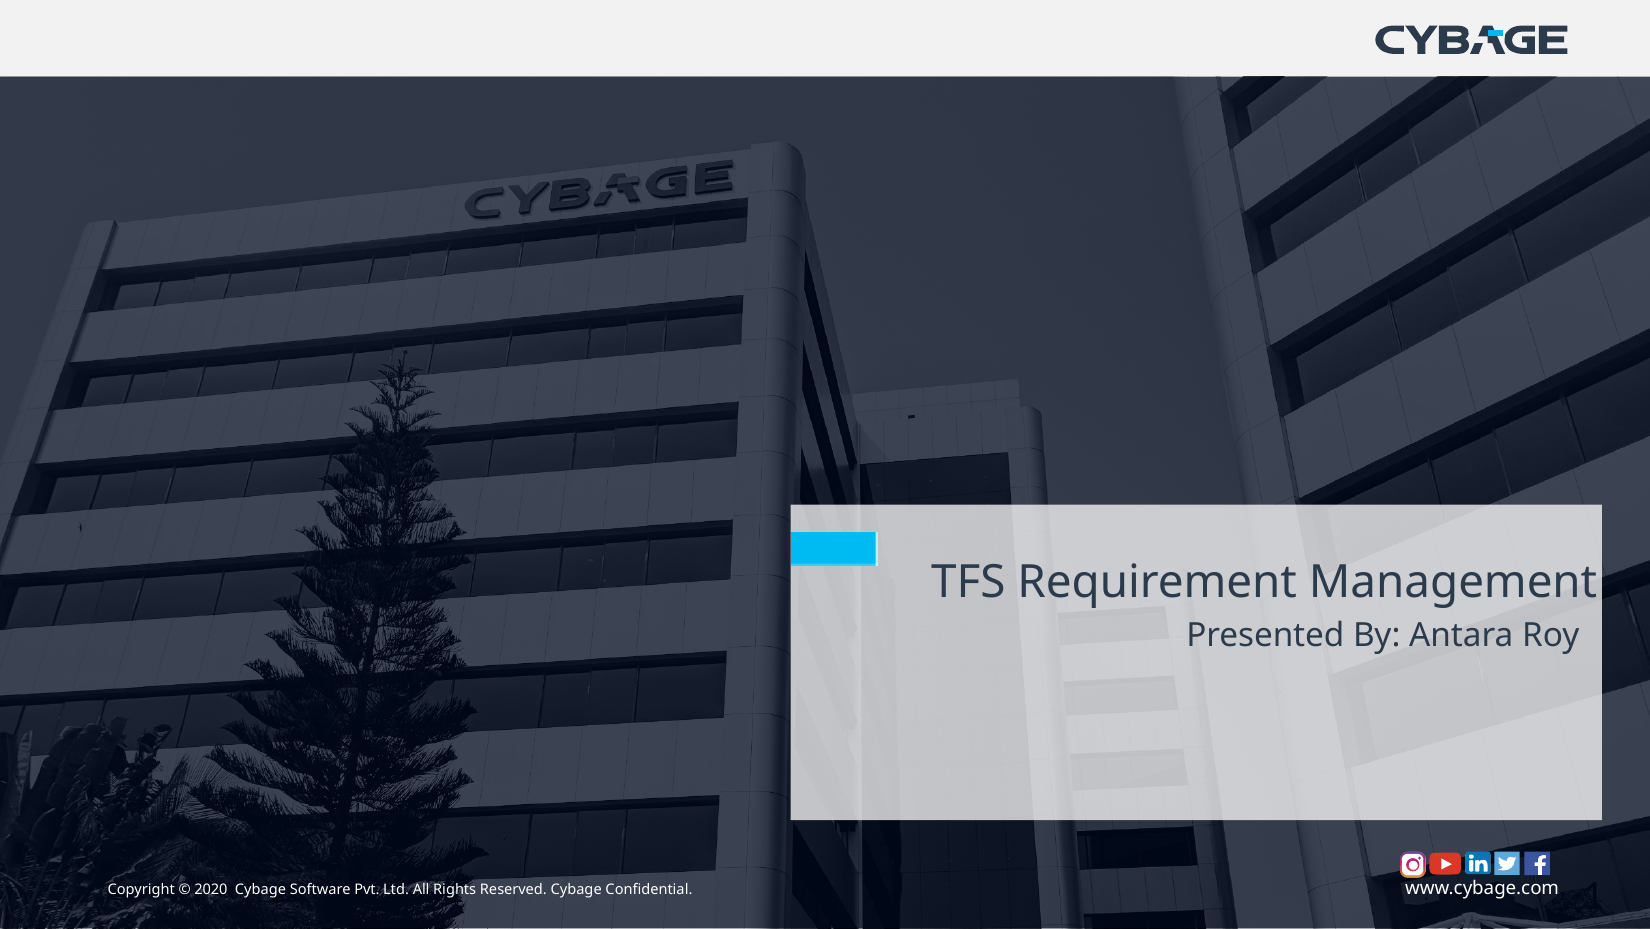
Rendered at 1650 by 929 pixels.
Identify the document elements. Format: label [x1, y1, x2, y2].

picture [0, 76, 1650, 929]
text_box [1399, 851, 1551, 878]
